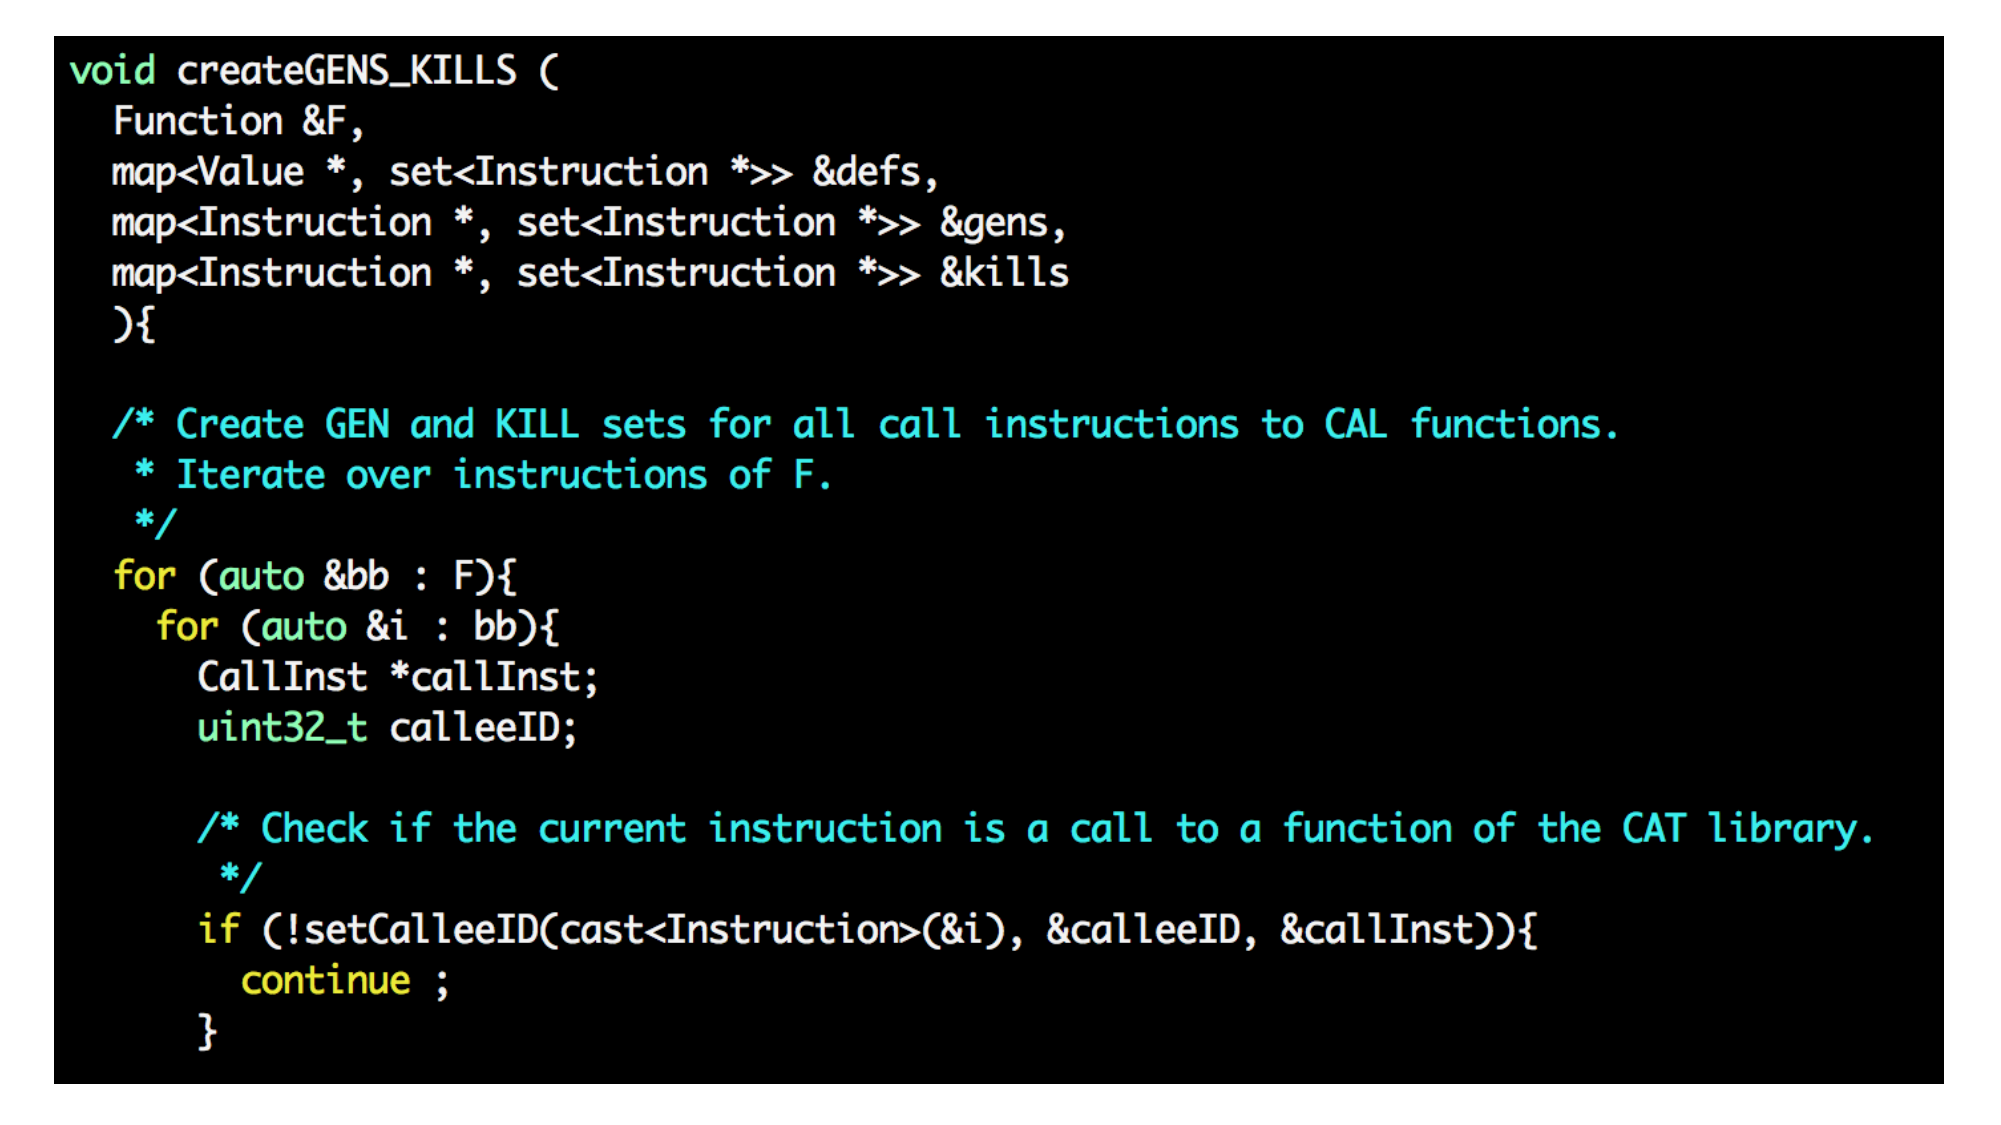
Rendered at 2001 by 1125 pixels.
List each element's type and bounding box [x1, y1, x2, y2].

picture [54, 36, 1944, 1084]
